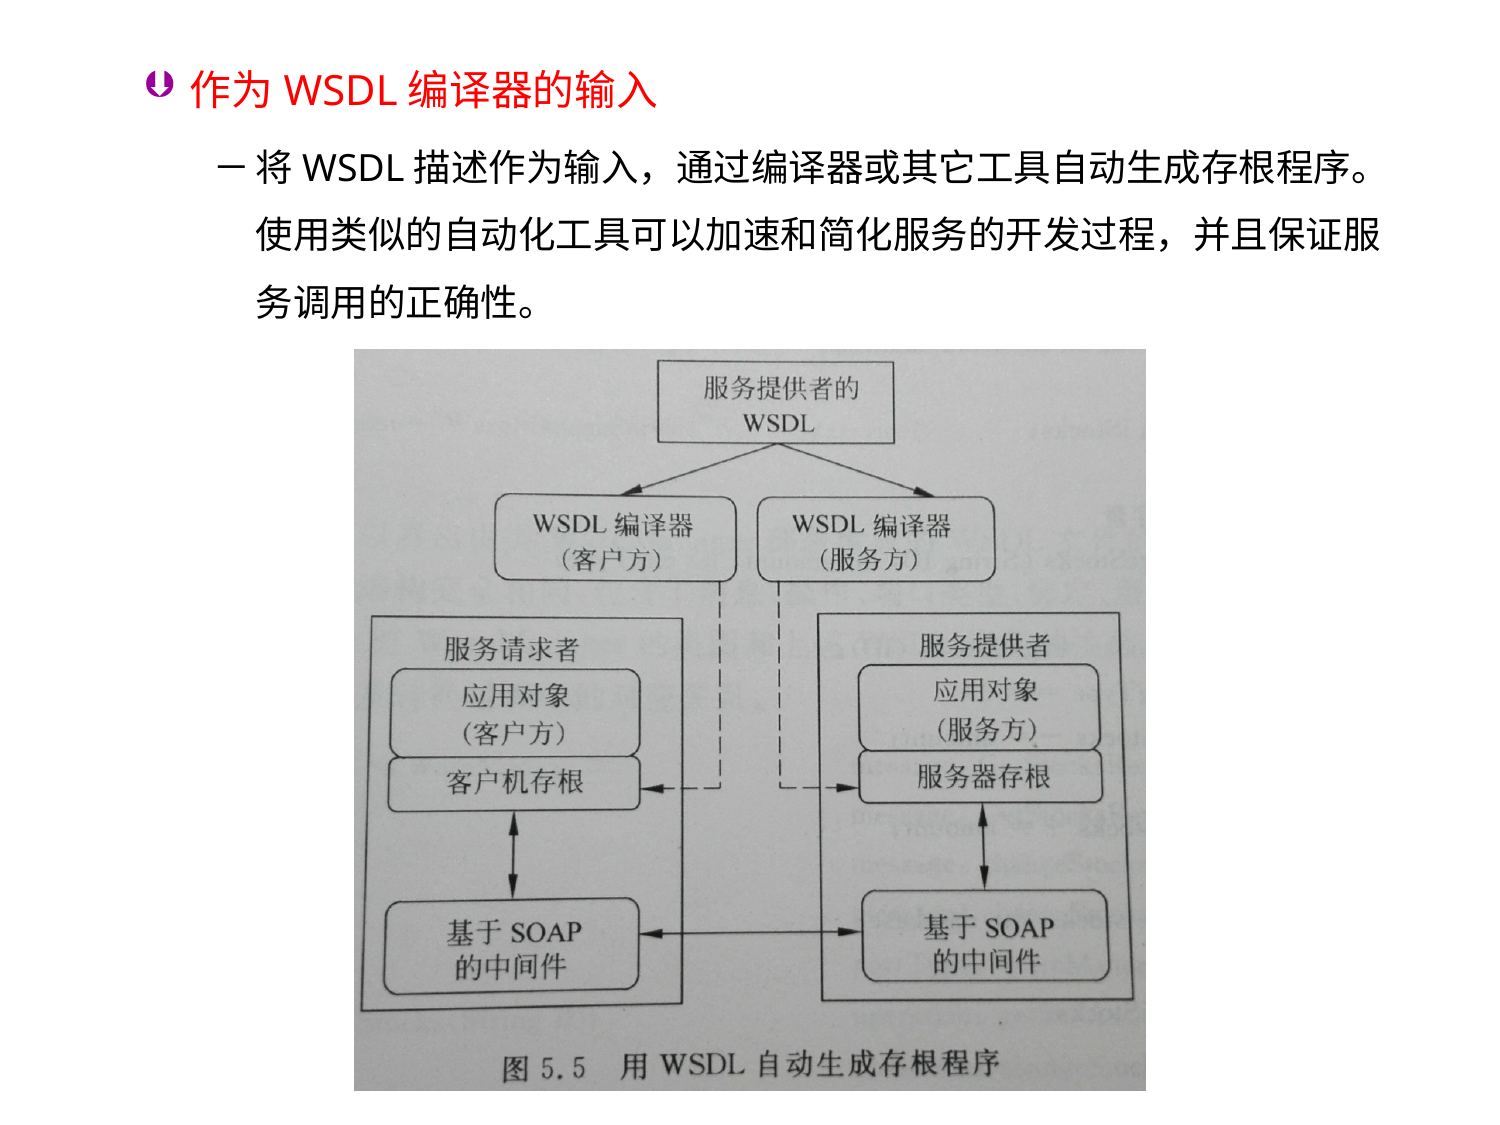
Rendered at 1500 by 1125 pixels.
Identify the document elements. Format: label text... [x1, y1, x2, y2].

list 作为WSDL编译器的输入 将WSDL描述作为输入，通过编译器或其它工具自动生成存根程序。使用类似的自动化工具可以加速和简化服务的开发过程，并且保证服务调用的正确性。 [53, 30, 1425, 350]
picture [354, 349, 1146, 1091]
